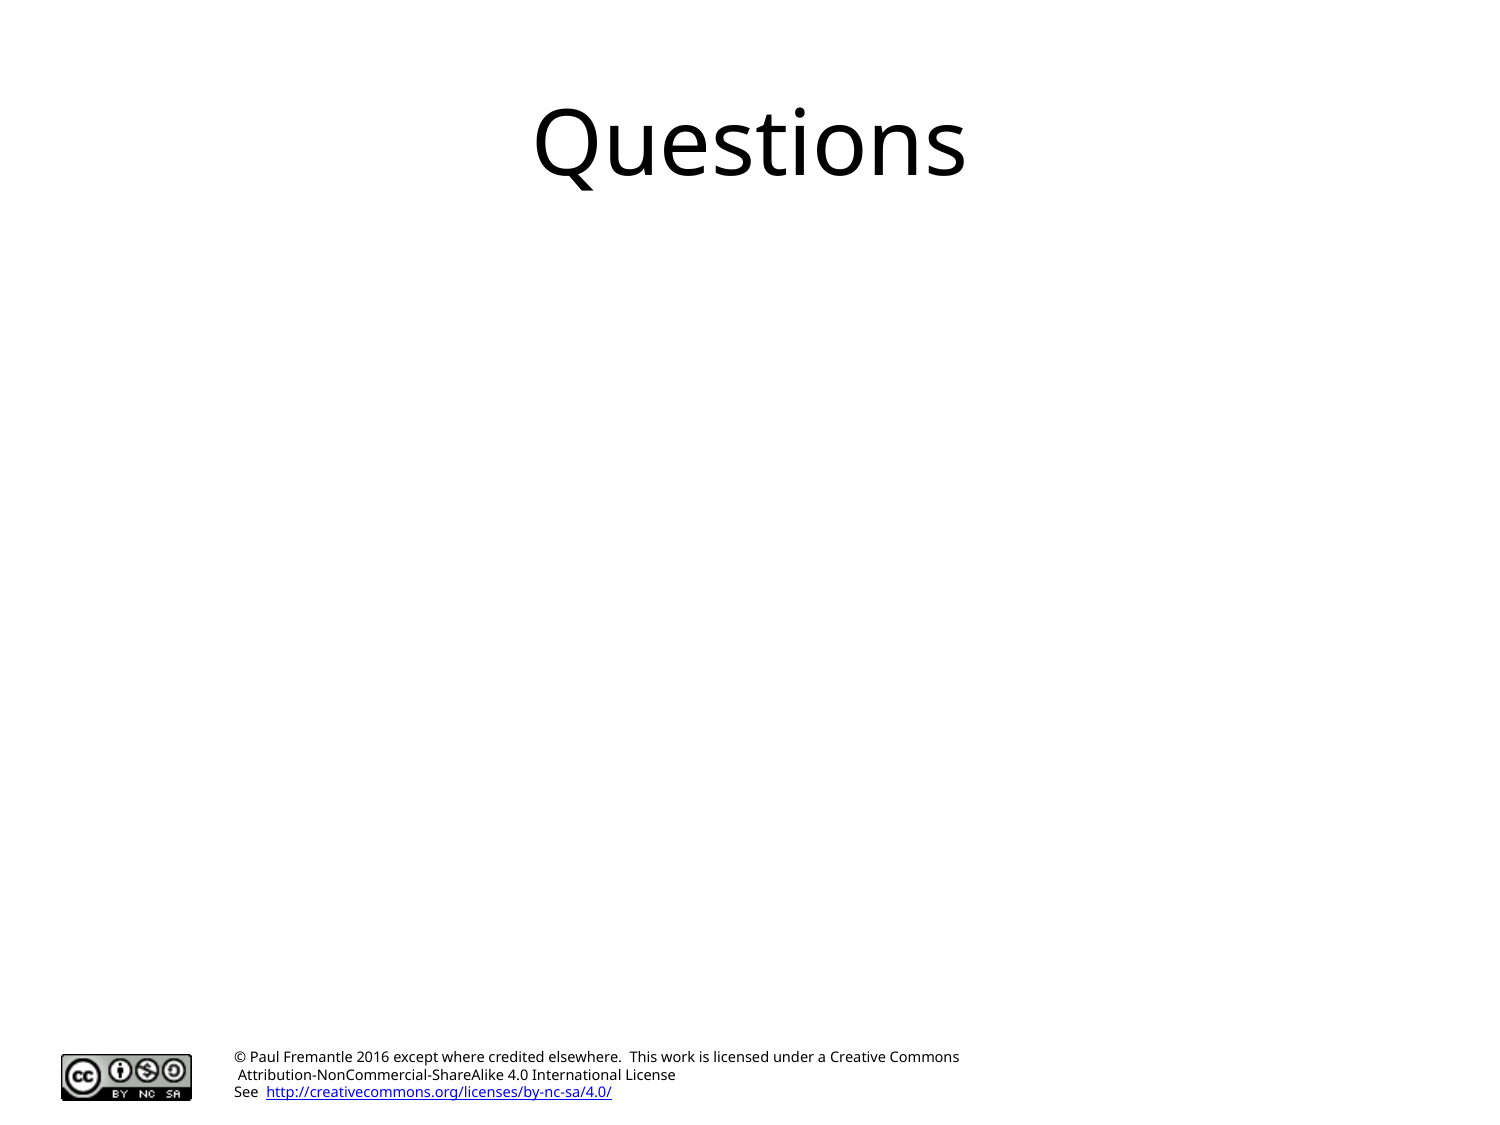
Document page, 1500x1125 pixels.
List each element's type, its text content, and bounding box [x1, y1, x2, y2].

picture [61, 1054, 192, 1101]
title Questions [75, 45, 1425, 233]
